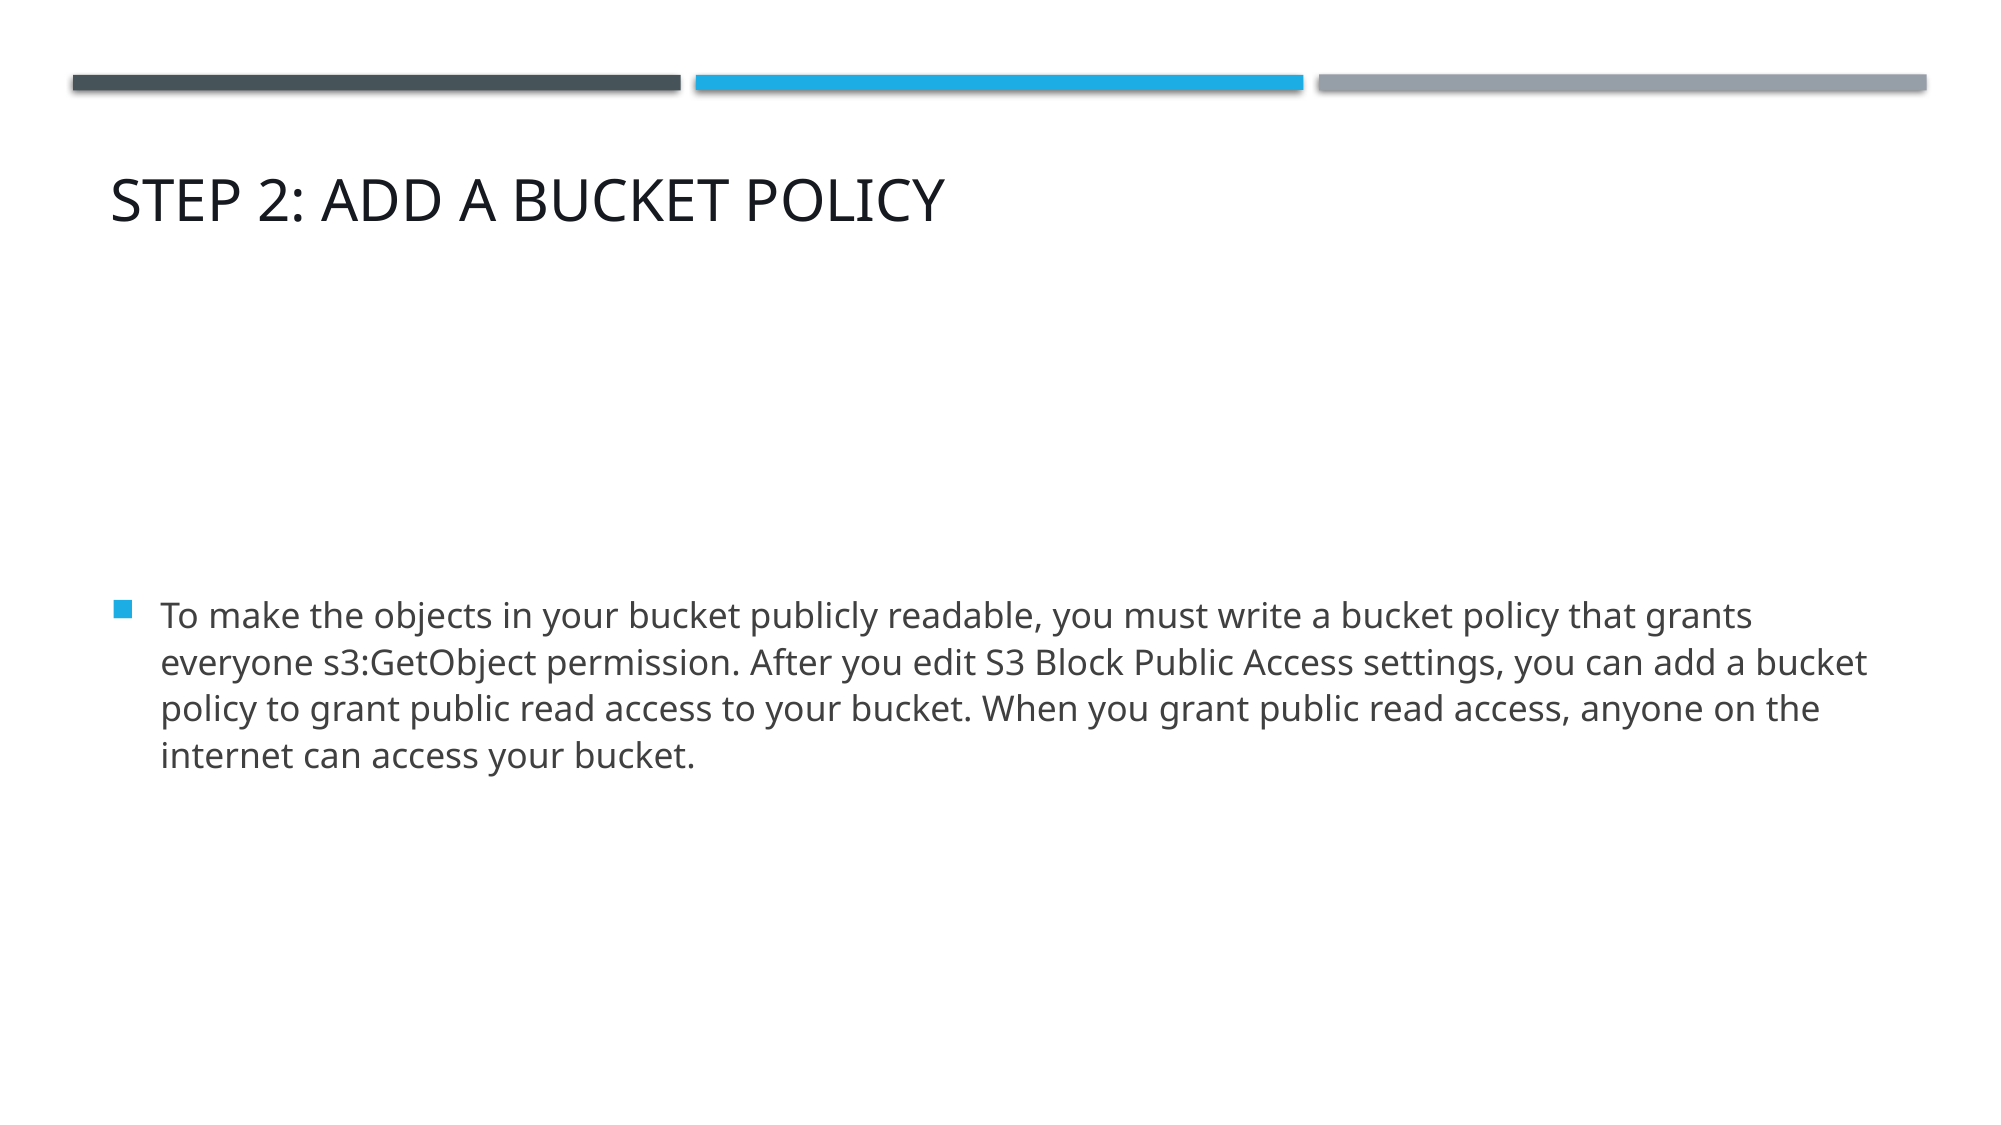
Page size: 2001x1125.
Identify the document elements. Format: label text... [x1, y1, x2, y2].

list To make the objects in your bucket publicly readable, you must write a bucket policy that grants everyone s3:GetObject permission. After you edit S3 Block Public Access settings, you can add a bucket policy to grant public read access to your bucket. When you grant public read access, anyone on the internet can access your bucket. [95, 383, 1905, 981]
title Step 2: Add a bucket policy [95, 115, 1905, 311]
